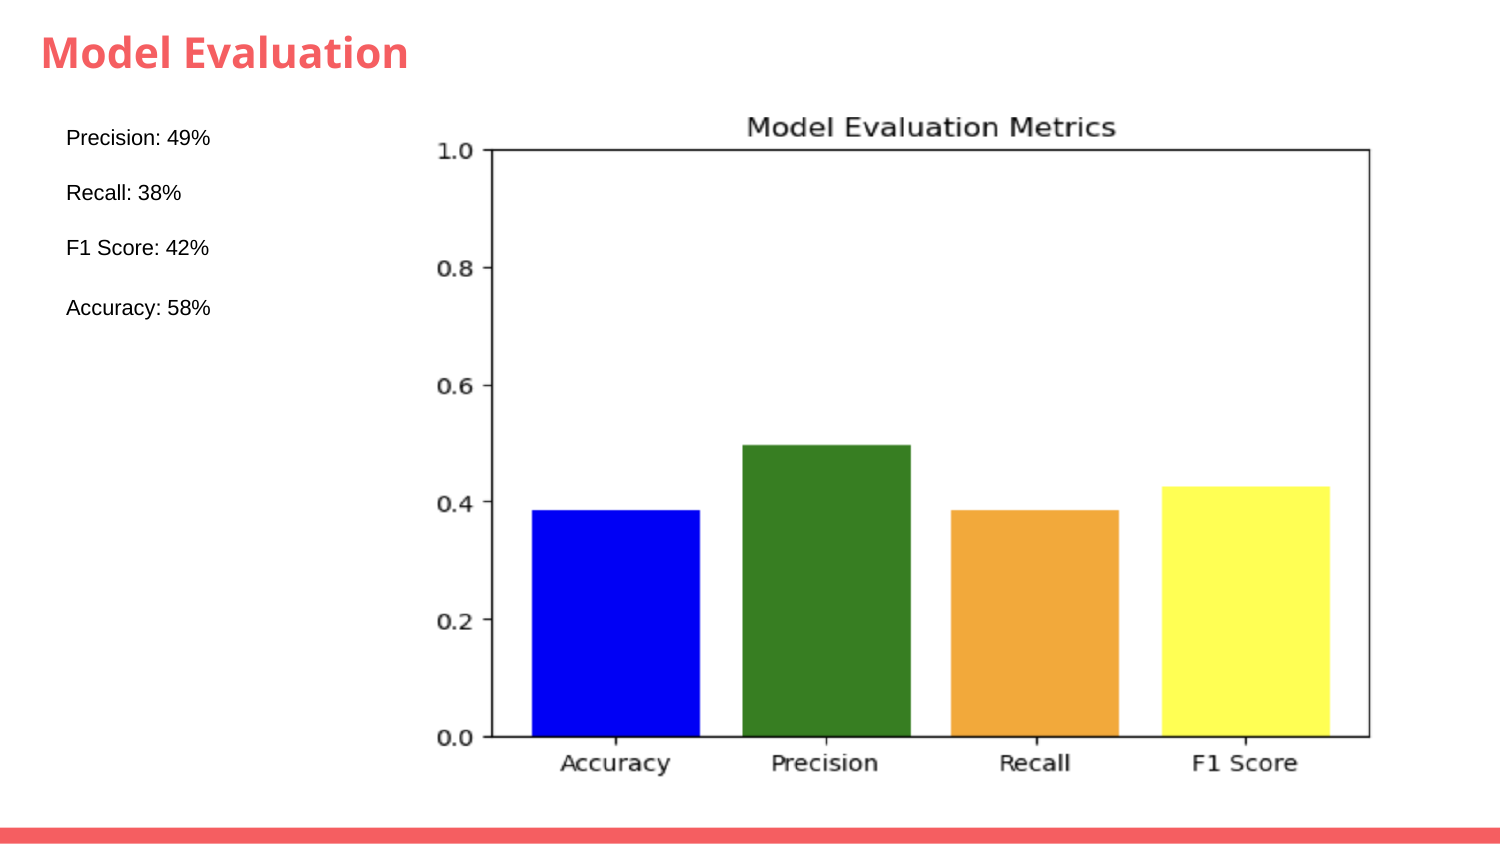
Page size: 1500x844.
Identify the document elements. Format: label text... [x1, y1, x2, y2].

list Precision: 49% Recall: 38% F1 Score: 42% Accuracy: 58% [51, 105, 1449, 750]
title Model Evaluation [25, 11, 1449, 93]
picture [437, 117, 1408, 789]
